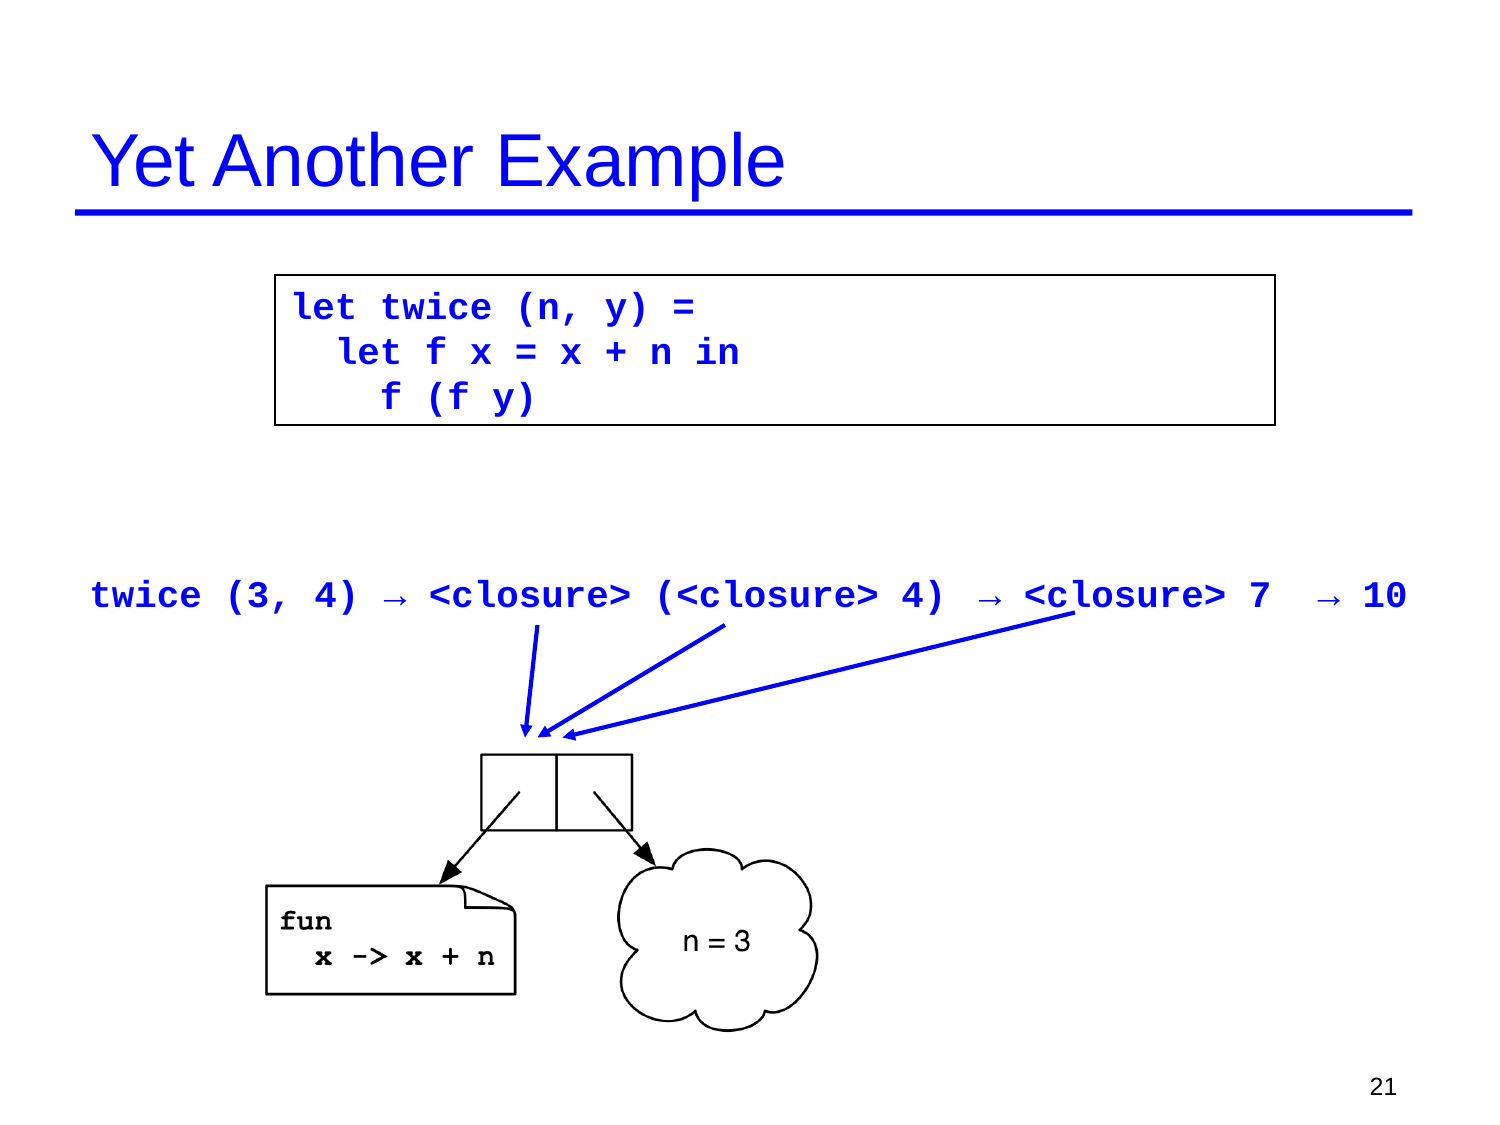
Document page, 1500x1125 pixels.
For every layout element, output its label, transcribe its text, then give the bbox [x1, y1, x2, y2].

picture [262, 749, 830, 1039]
slide_number 21 [1099, 1062, 1413, 1101]
text_box twice (3, 4) [74, 562, 369, 623]
text_box → 10 [1302, 562, 1423, 623]
text_box [520, 624, 538, 738]
text_box [537, 624, 726, 738]
text_box [562, 612, 1076, 741]
text_box → <closure> (<closure> 4) [369, 562, 962, 623]
text_box → <closure> 7 [964, 562, 1287, 623]
text_box let twice (n, y) = let f x = x + n in f (f y) [275, 274, 1275, 425]
title Yet Another Example [74, 99, 1413, 213]
